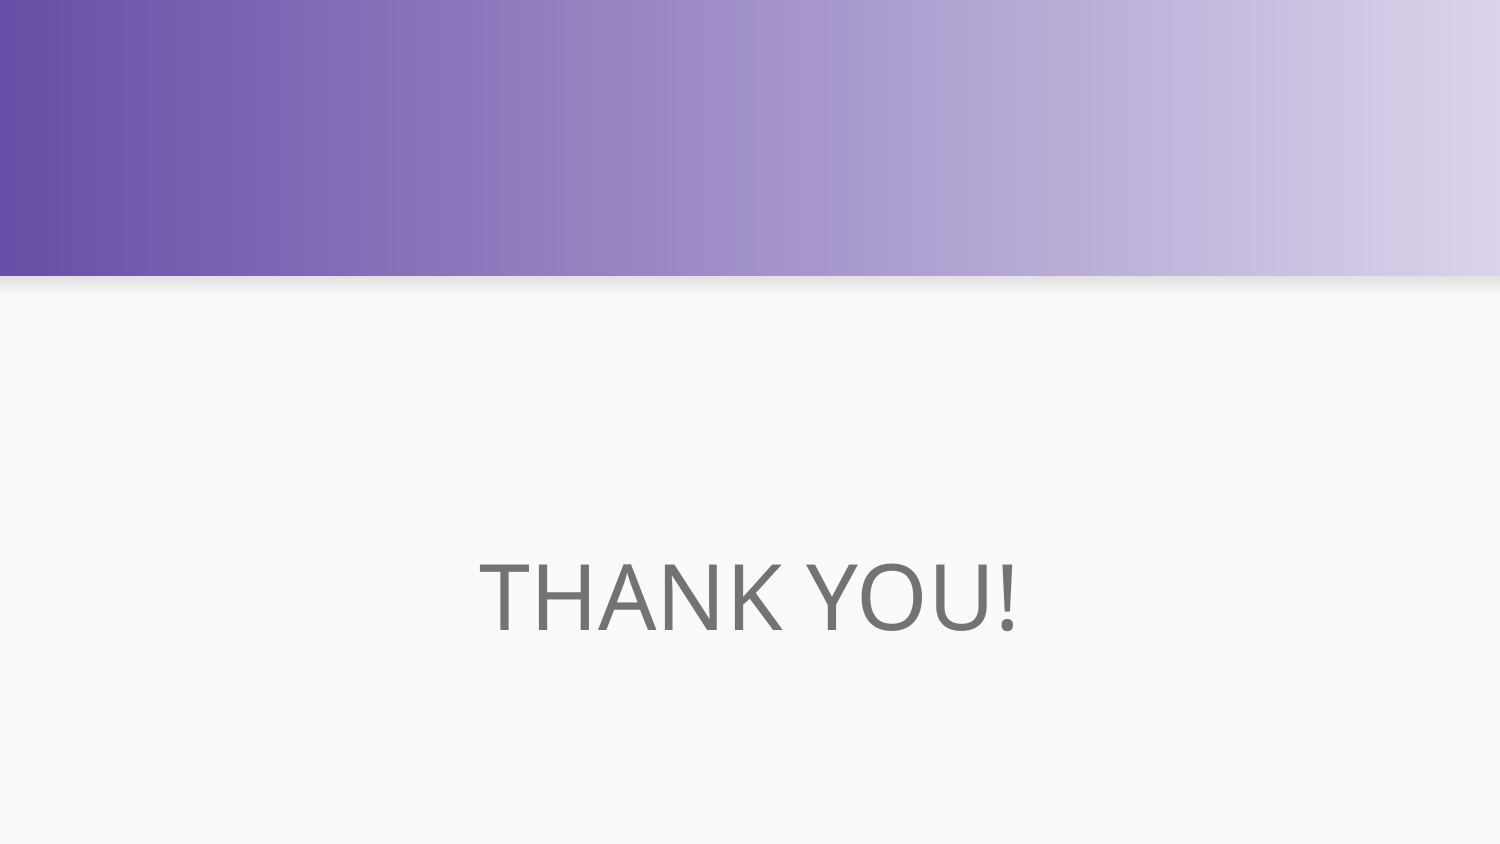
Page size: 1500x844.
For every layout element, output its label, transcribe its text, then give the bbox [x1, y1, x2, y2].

title THANK YOU! [134, 267, 1366, 664]
